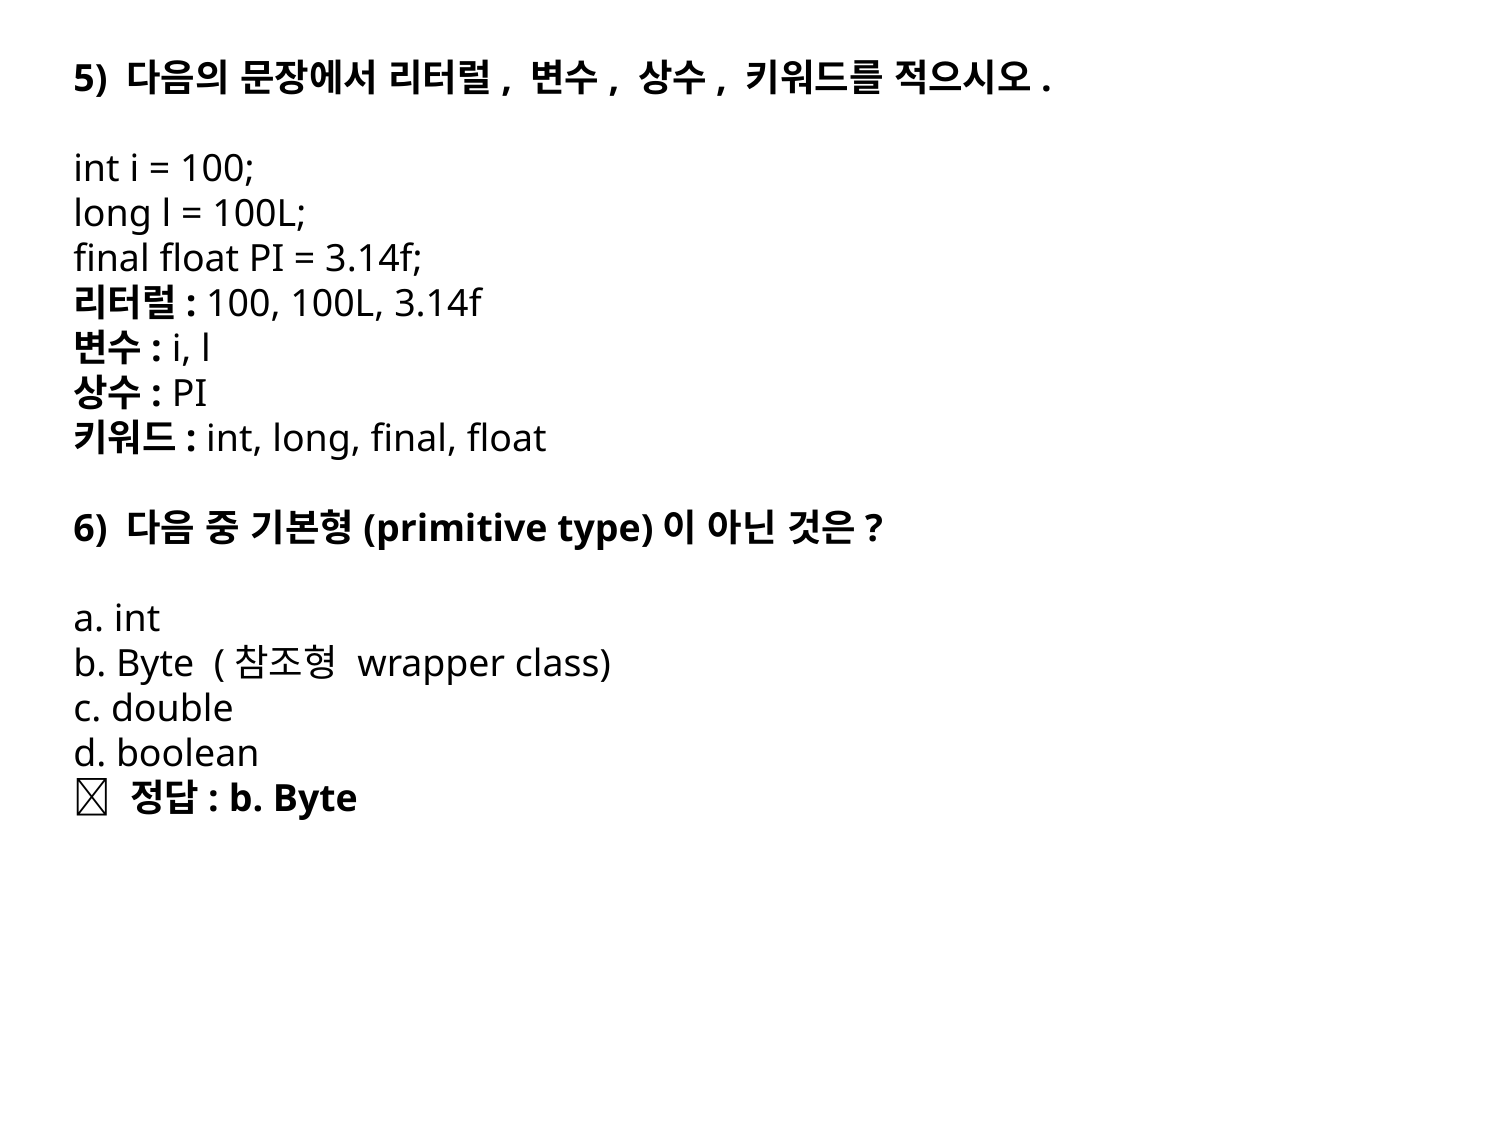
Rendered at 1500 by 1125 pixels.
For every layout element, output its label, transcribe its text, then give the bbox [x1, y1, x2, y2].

text_box 5) 다음의 문장에서 리터럴, 변수, 상수, 키워드를 적으시오. int i = 100; long l = 100L; final float PI = 3.14f; 리터럴: 100, 100L, 3.14f 변수: i, l 상수: PI 키워드: int, long, final, float 6) 다음 중 기본형(primitive type)이 아닌 것은? a. int b. Byte (참조형 wrapper class) c. double d. boolean 🔹 정답: b. Byte [58, 46, 1442, 872]
